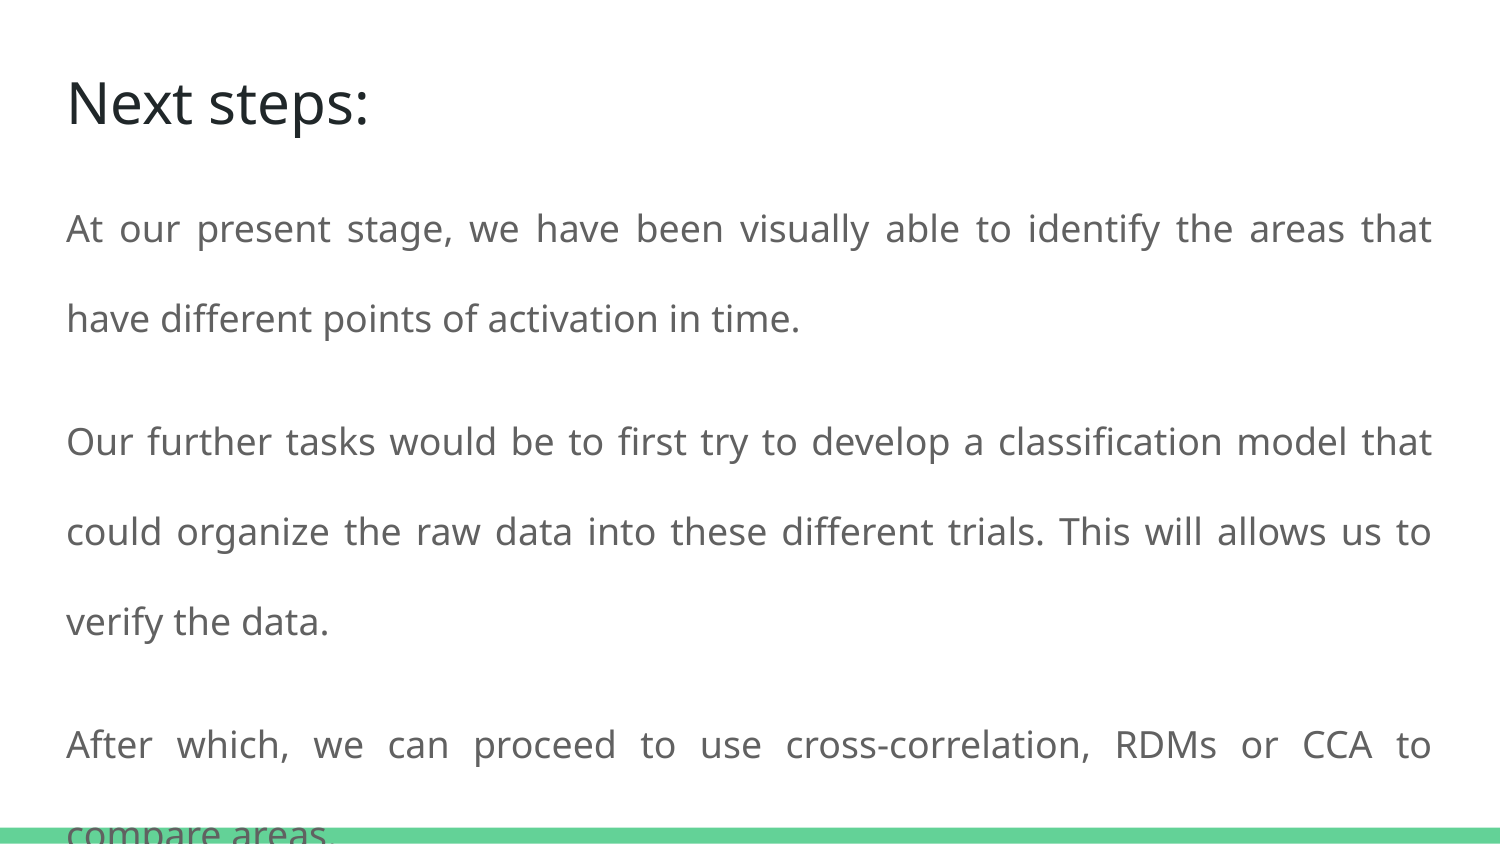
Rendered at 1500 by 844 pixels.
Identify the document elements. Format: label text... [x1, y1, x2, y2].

title Next steps: [51, 50, 1449, 144]
list At our present stage, we have been visually able to identify the areas that have different points of activation in time. Our further tasks would be to first try to develop a classification model that could organize the raw data into these different trials. This will allows us to verify the data. After which, we can proceed to use cross-correlation, RDMs or CCA to compare areas. [51, 144, 1449, 777]
